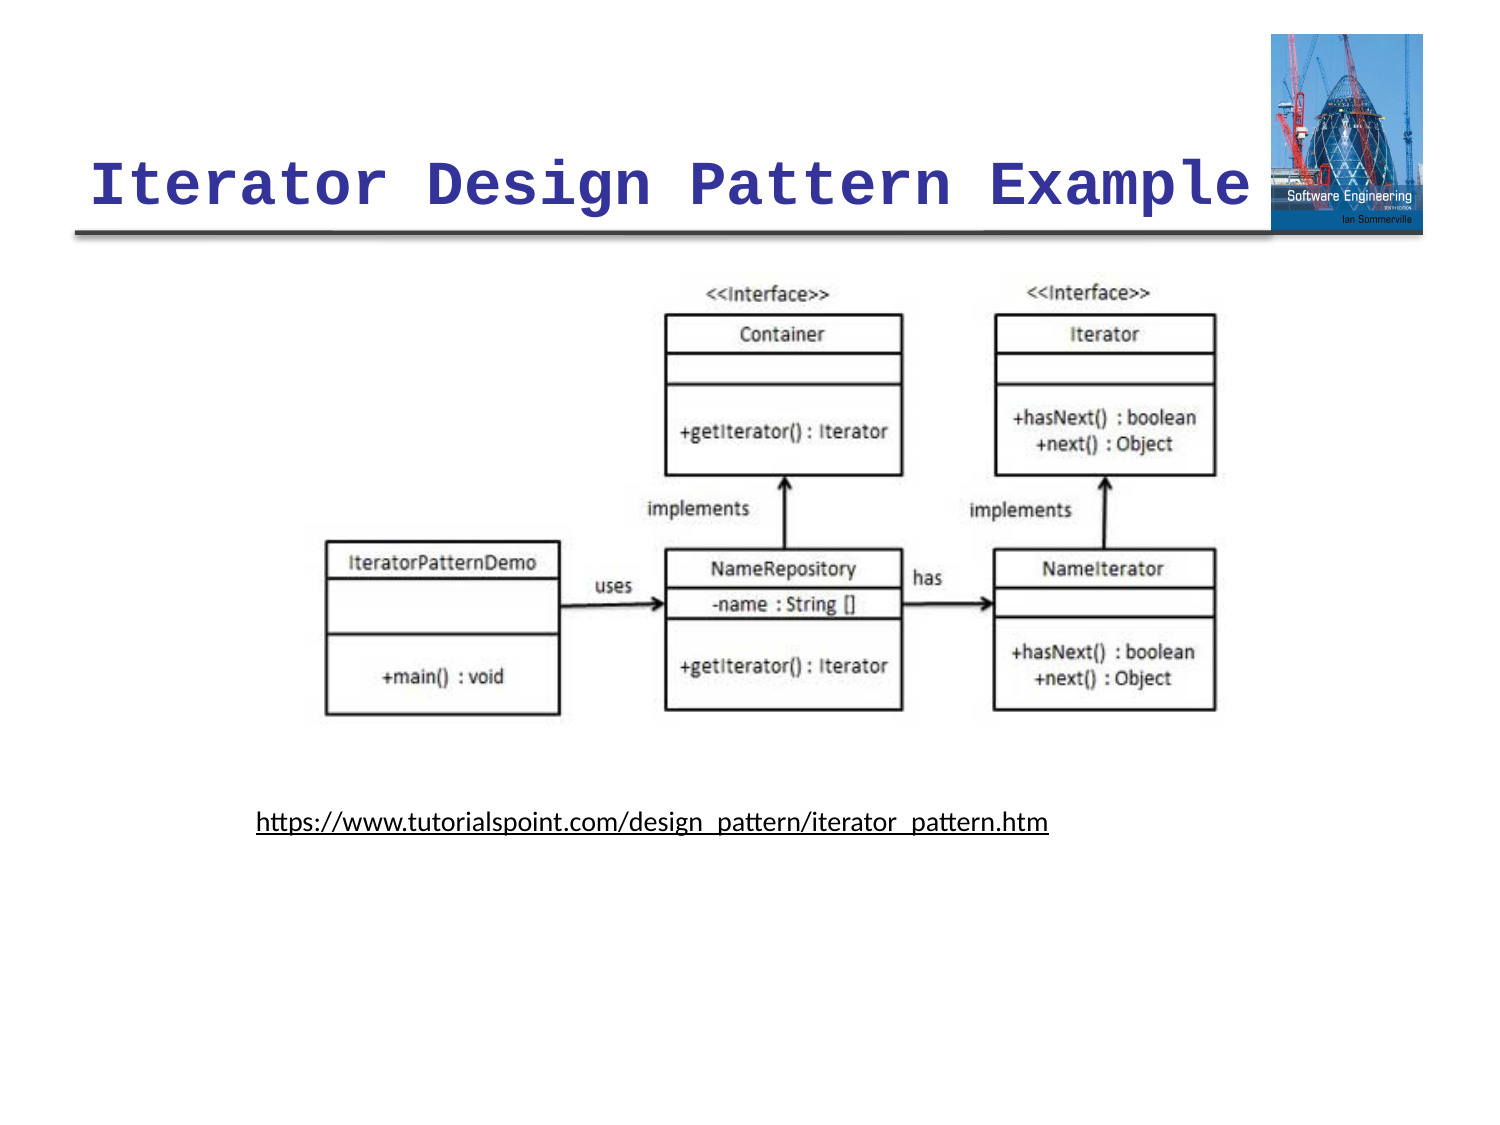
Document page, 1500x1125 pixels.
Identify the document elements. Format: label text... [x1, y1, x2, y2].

text_box Iterator Design Pattern Example [0, 136, 1371, 223]
picture [1271, 34, 1423, 230]
picture [293, 272, 1226, 727]
text_box https://www.tutorialspoint.com/design_pattern/iterator_pattern.htm [241, 795, 1226, 845]
